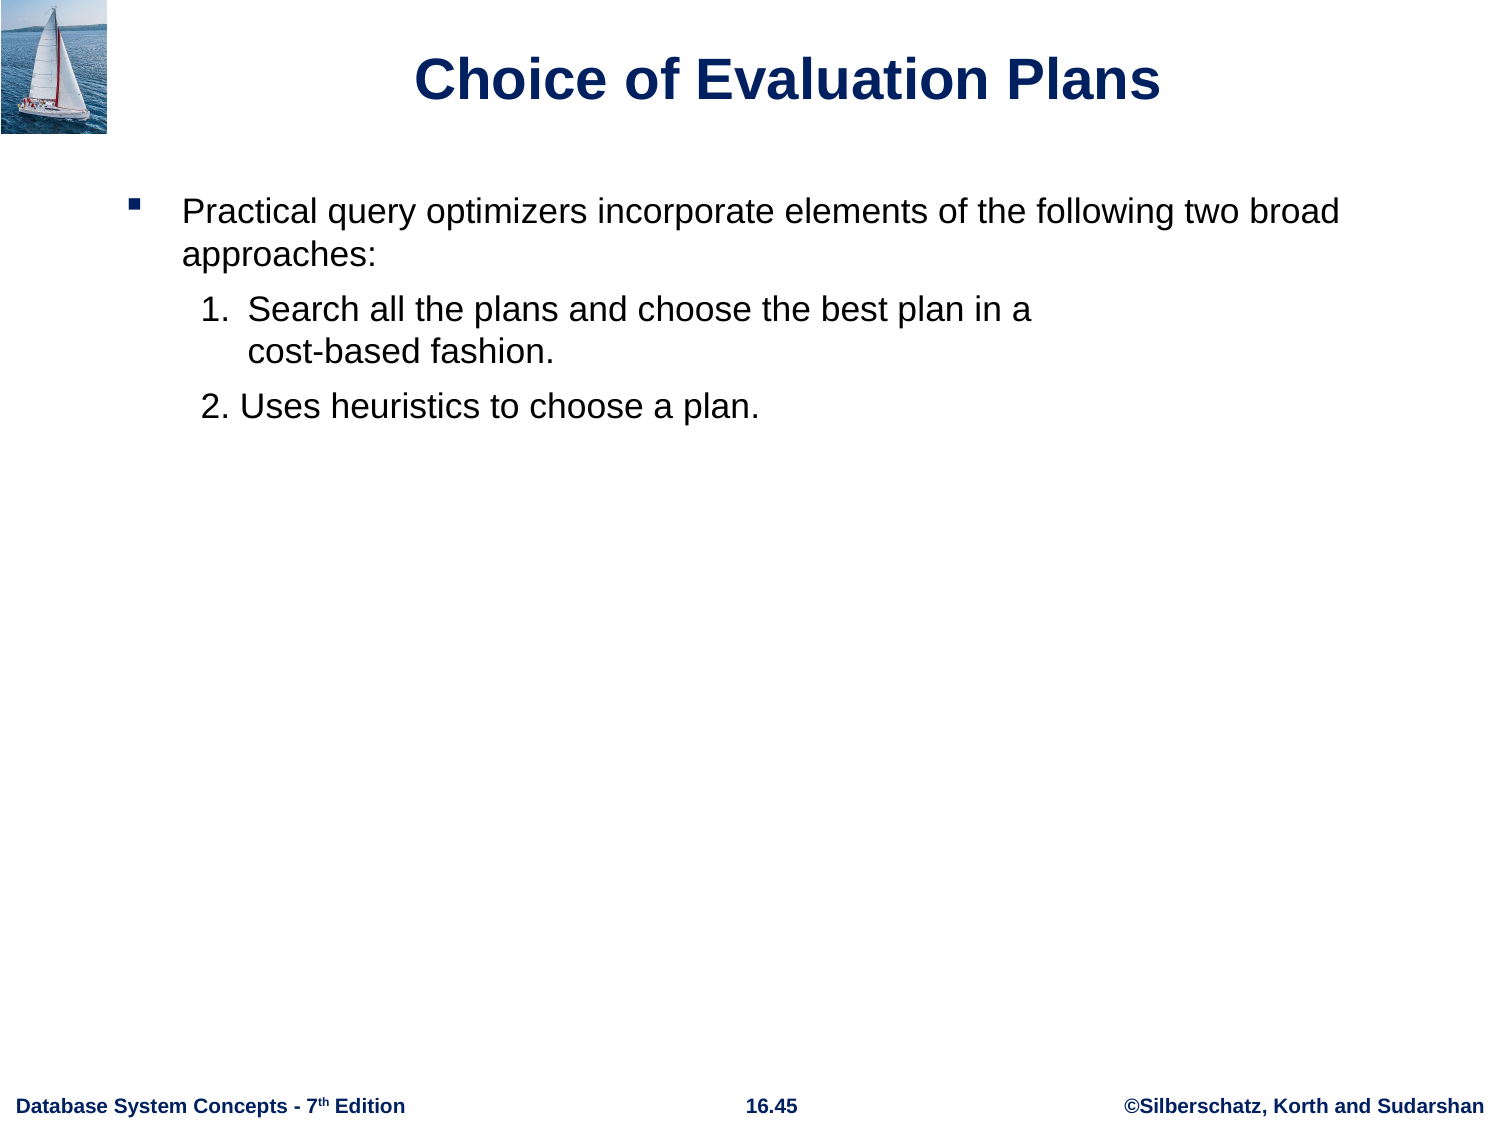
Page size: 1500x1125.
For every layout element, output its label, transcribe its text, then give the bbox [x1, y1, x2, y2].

list Practical query optimizers incorporate elements of the following two broad approaches: 1. Search all the plans and choose the best plan in a cost-based fashion. 2. Uses heuristics to choose a plan. [110, 180, 1390, 1062]
title Choice of Evaluation Plans [125, 18, 1452, 120]
picture [1, 0, 107, 134]
